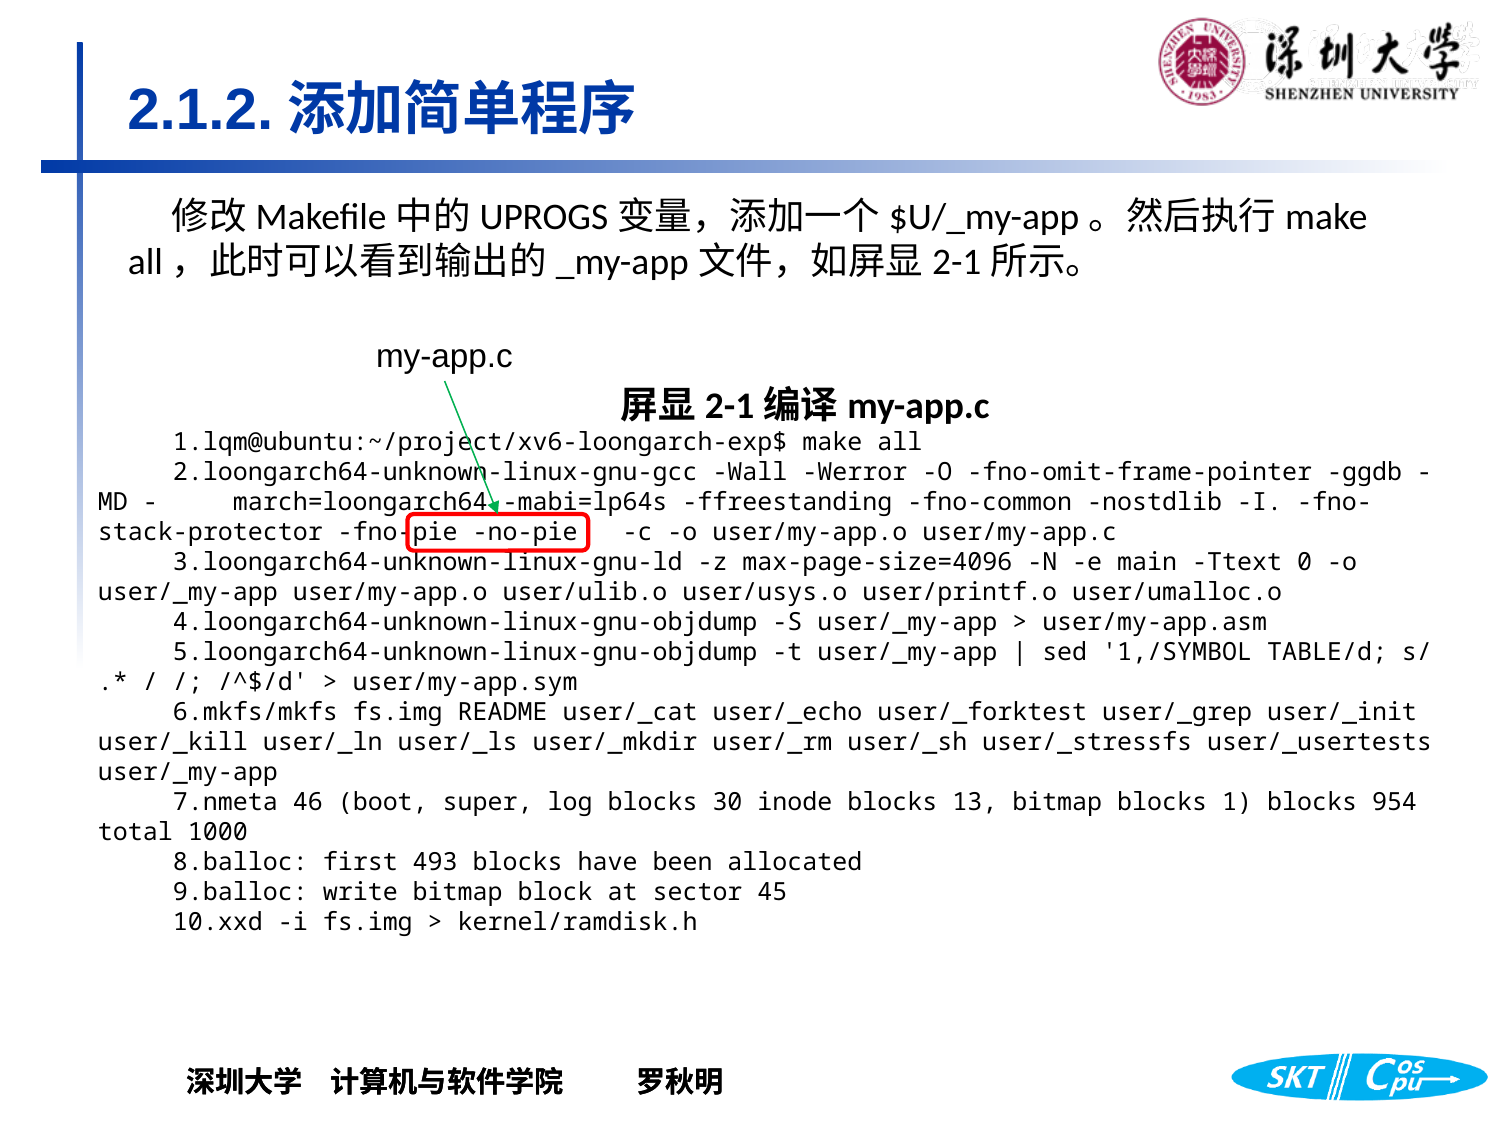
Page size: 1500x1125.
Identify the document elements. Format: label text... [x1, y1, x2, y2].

picture [1130, 7, 1500, 117]
picture [1227, 1051, 1489, 1102]
text_box 屏显2-1编译my-app.c 1.lqm@ubuntu:~/project/xv6-loongarch-exp$ make all 2.loongarch64-unknown-linux-gnu-gcc -Wall -Werror -O -fno-omit-frame-pointer -ggdb -MD - march=loongarch64 -mabi=lp64s -ffreestanding -fno-common -nostdlib -I. -fno-stack-protector -fno-pie -no-pie -c -o user/my-app.o user/my-app.c 3.loongarch64-unknown-linux-gnu-ld -z max-page-size=4096 -N -e main -Ttext 0 -o user/_my-app user/my-app.o user/ulib.o user/usys.o user/printf.o user/umalloc.o 4.loongarch64-unknown-linux-gnu-objdump -S user/_my-app > user/my-app.asm 5.loongarch64-unknown-linux-gnu-objdump -t user/_my-app | sed '1,/SYMBOL TABLE/d; s/ .* / /; /^$/d' > user/my-app.sym 6.mkfs/mkfs fs.img README user/_cat user/_echo user/_forktest user/_grep user/_init user/_kill user/_ln user/_ls user/_mkdir user/_rm user/_sh user/_stressfs user/_usertests user/_my-app 7.nmeta 46 (boot, super, log blocks 30 inode blocks 13, bitmap blocks 1) blocks 954 total 1000 8.balloc: first 493 blocks have been allocated 9.balloc: write bitmap block at sector 45 10.xxd -i fs.img > kernel/ramdisk.h [83, 373, 1453, 968]
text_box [359, 326, 589, 551]
text_box 修改Makefile中的UPROGS变量，添加一个$U/_my-app。然后执行make all，此时可以看到输出的_my-app文件，如屏显2-1所示。 [113, 184, 1423, 373]
title 2.1.2.添加简单程序 [112, 63, 1468, 149]
